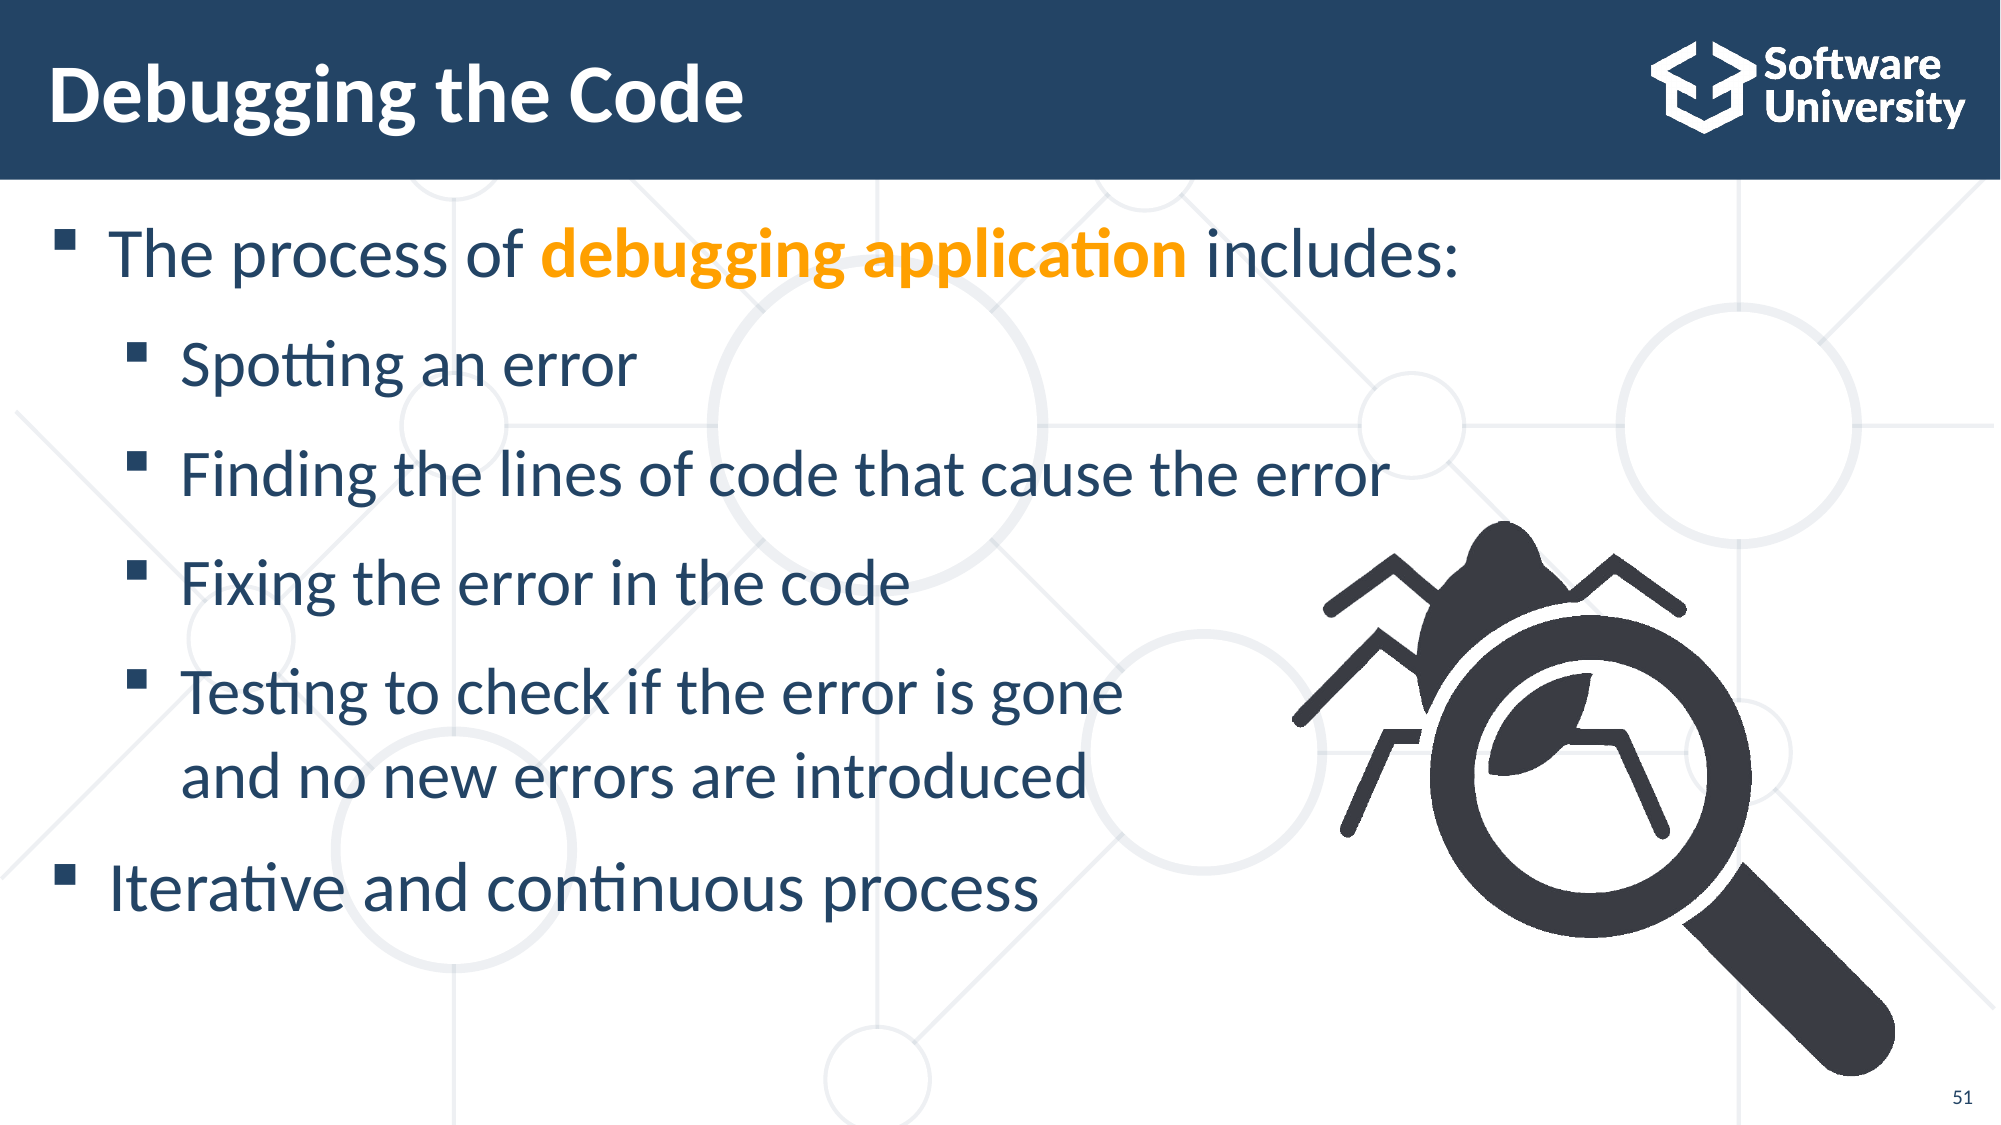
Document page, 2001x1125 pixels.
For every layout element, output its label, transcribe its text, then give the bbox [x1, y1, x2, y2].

list The process of debugging application includes: Spotting an error Finding the lines of code that cause the error Fixing the error in the code Testing to check if the error is gone and no new errors are introduced Iterative and continuous process [31, 196, 1970, 1104]
picture [1292, 521, 1896, 1085]
picture [1651, 41, 1966, 134]
slide_number 51 [1927, 1067, 1989, 1117]
title Debugging the Code [31, 16, 1625, 162]
